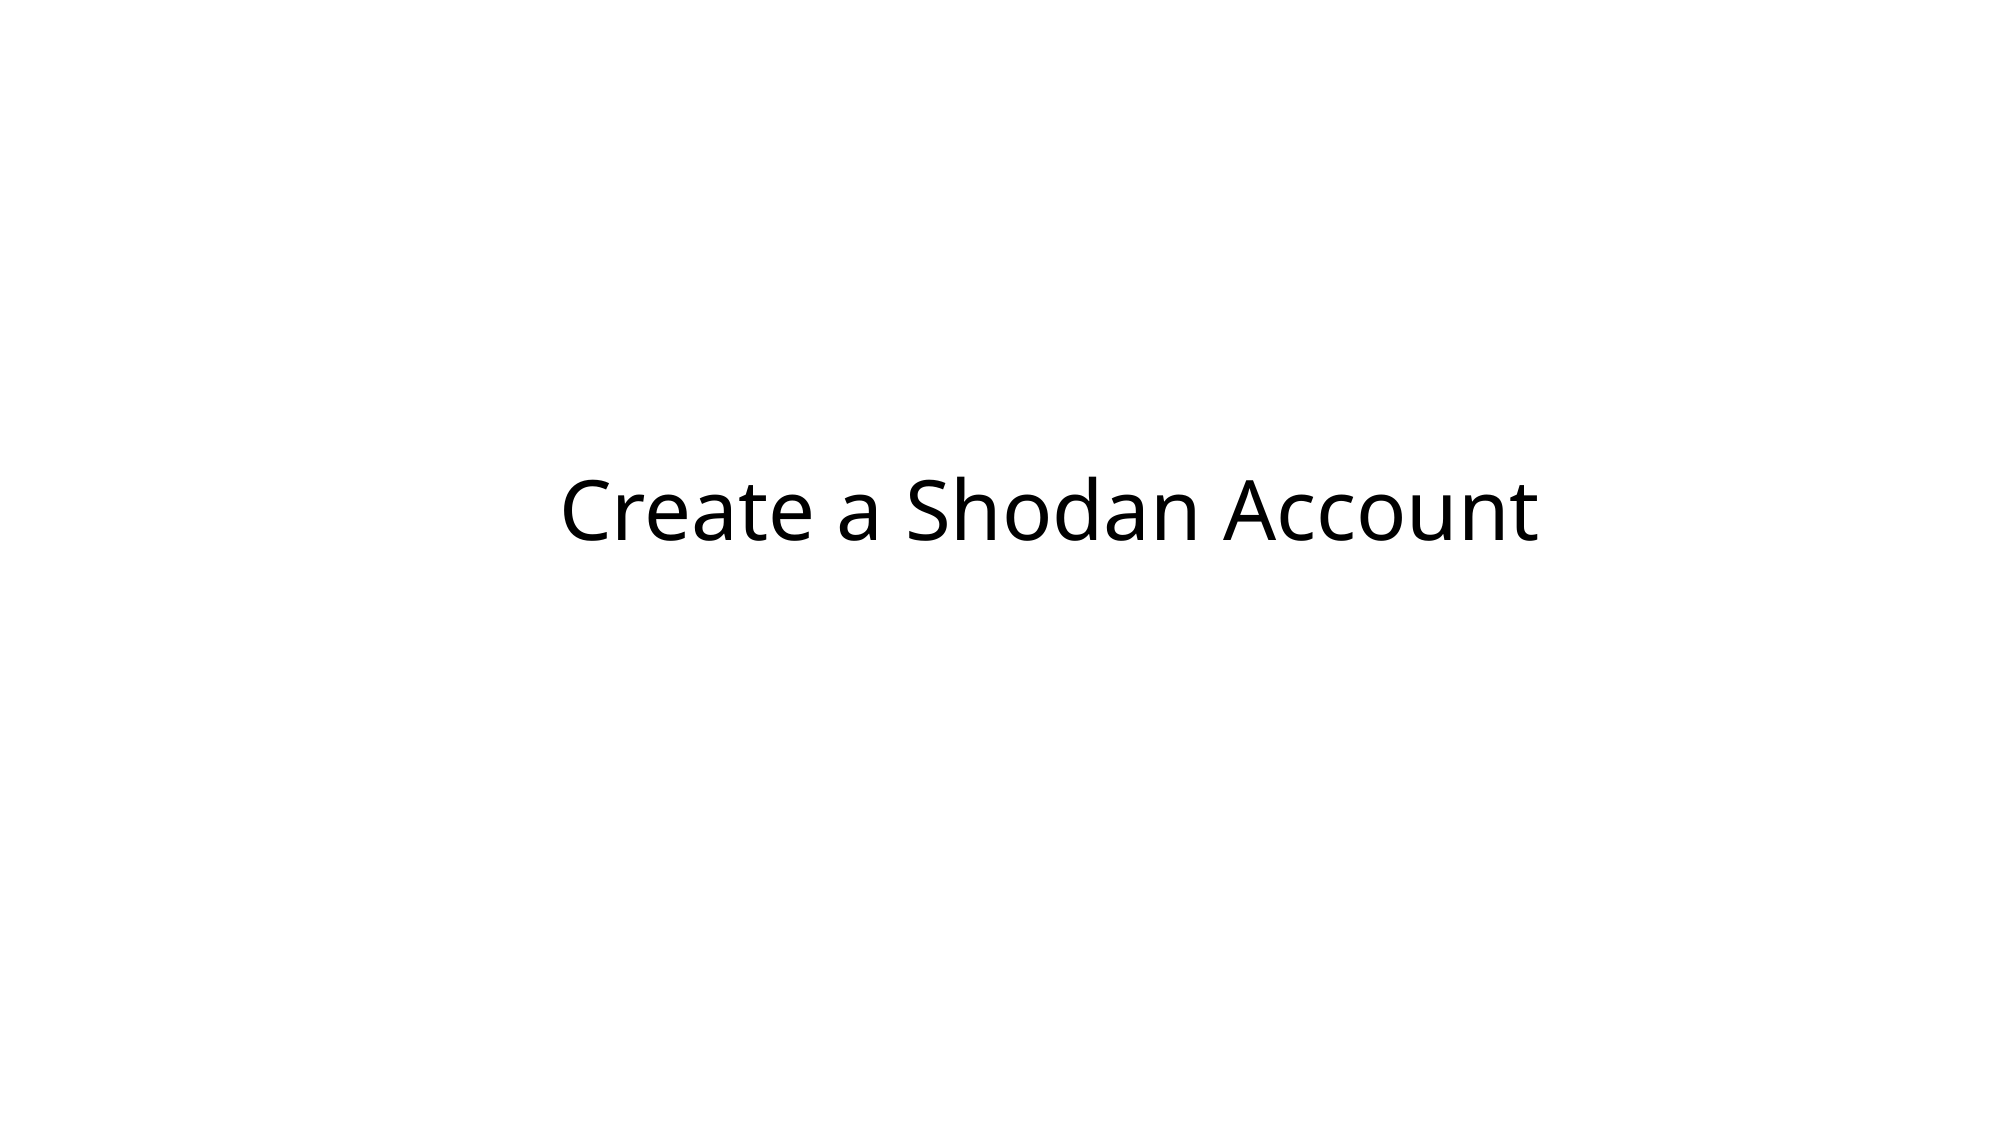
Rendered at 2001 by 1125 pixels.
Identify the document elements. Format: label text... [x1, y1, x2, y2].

subtitle Create a Shodan Account [200, 450, 1900, 925]
